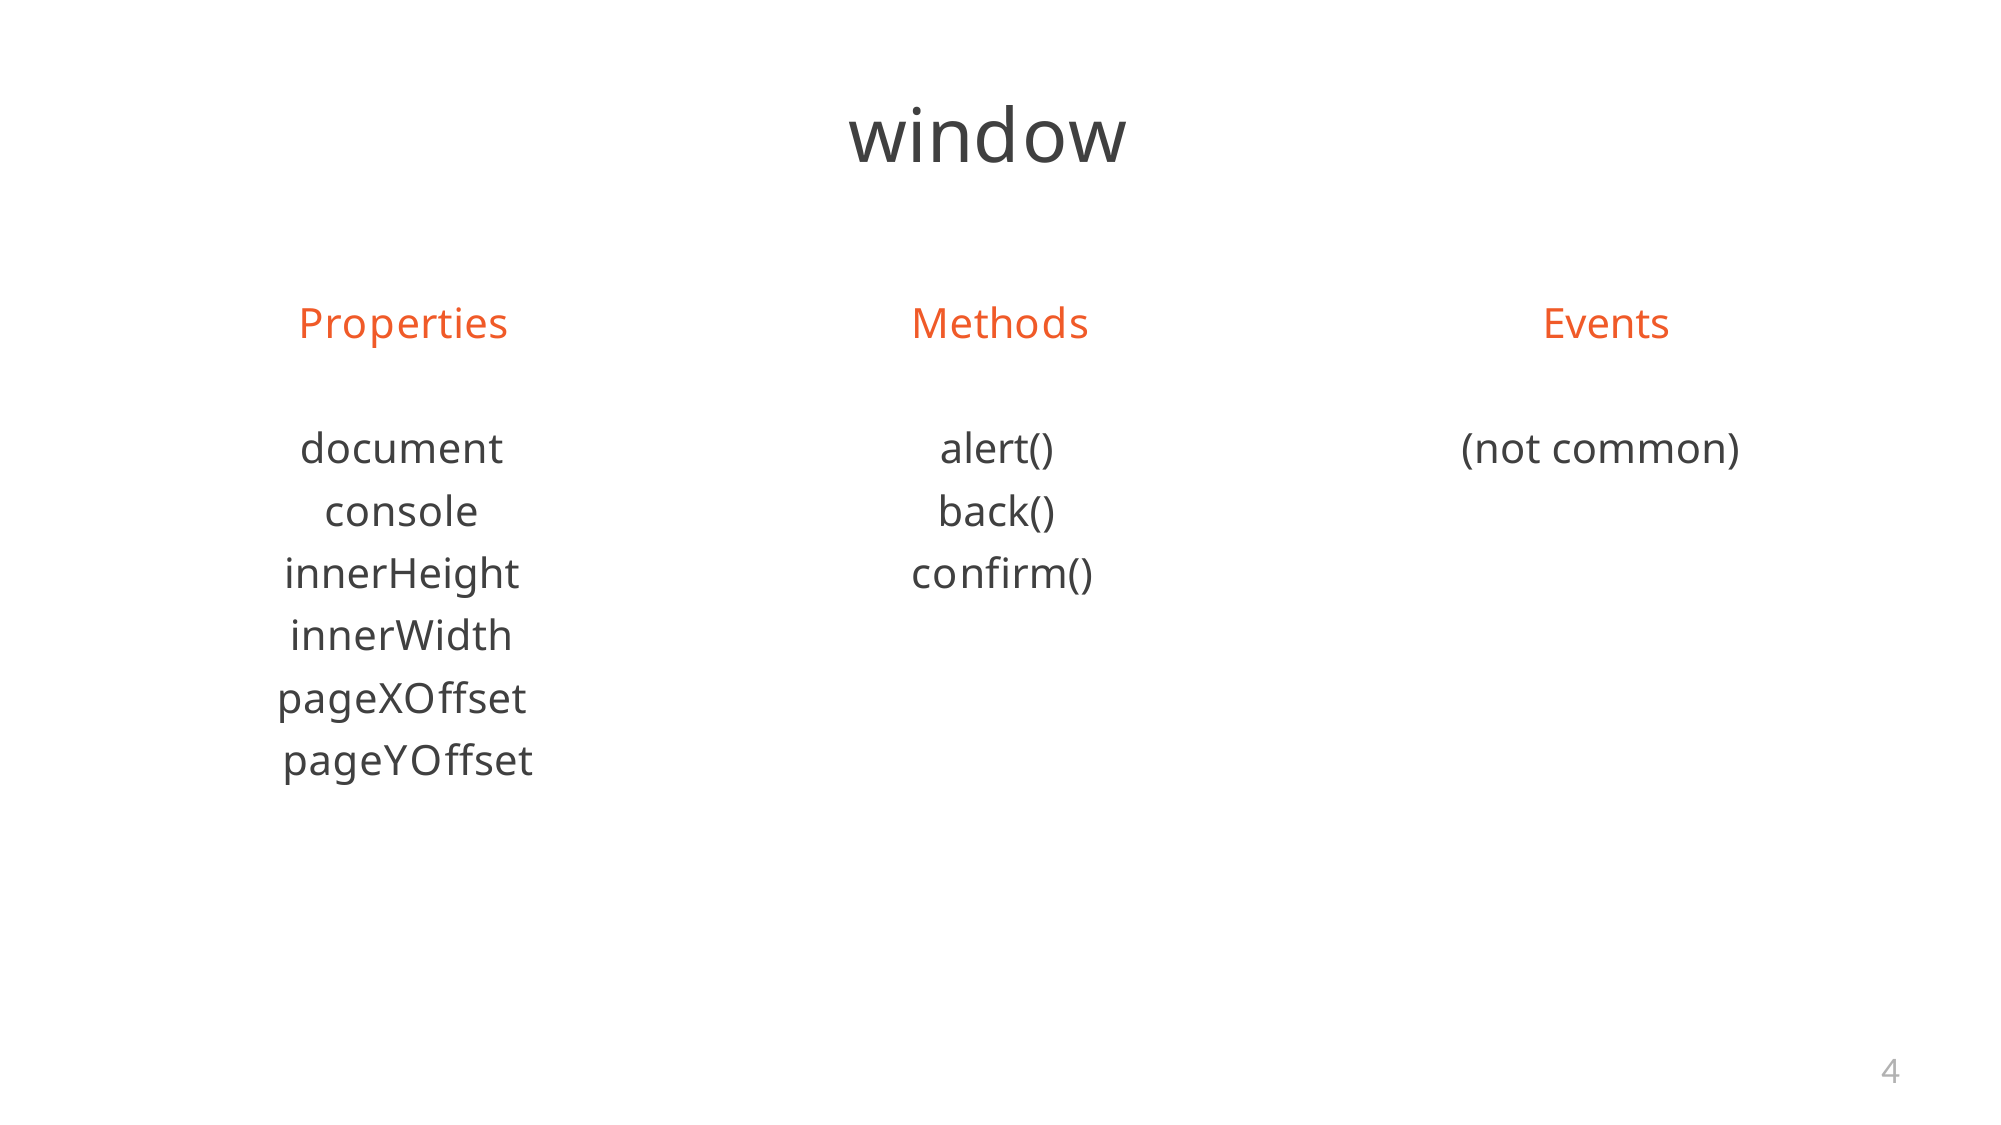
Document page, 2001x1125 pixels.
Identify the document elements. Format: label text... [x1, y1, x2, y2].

text_box Events [1540, 294, 1685, 347]
slide_number 4 [1440, 1046, 1900, 1103]
text_box document console innerHeight innerWidth pageXOffset pageYOffset [273, 407, 541, 785]
text_box (not common) [1459, 419, 1766, 472]
text_box alert() back() confirm() [900, 407, 1102, 597]
title window [845, 84, 1140, 275]
text_box Methods [909, 294, 1094, 347]
text_box Properties [296, 294, 518, 347]
